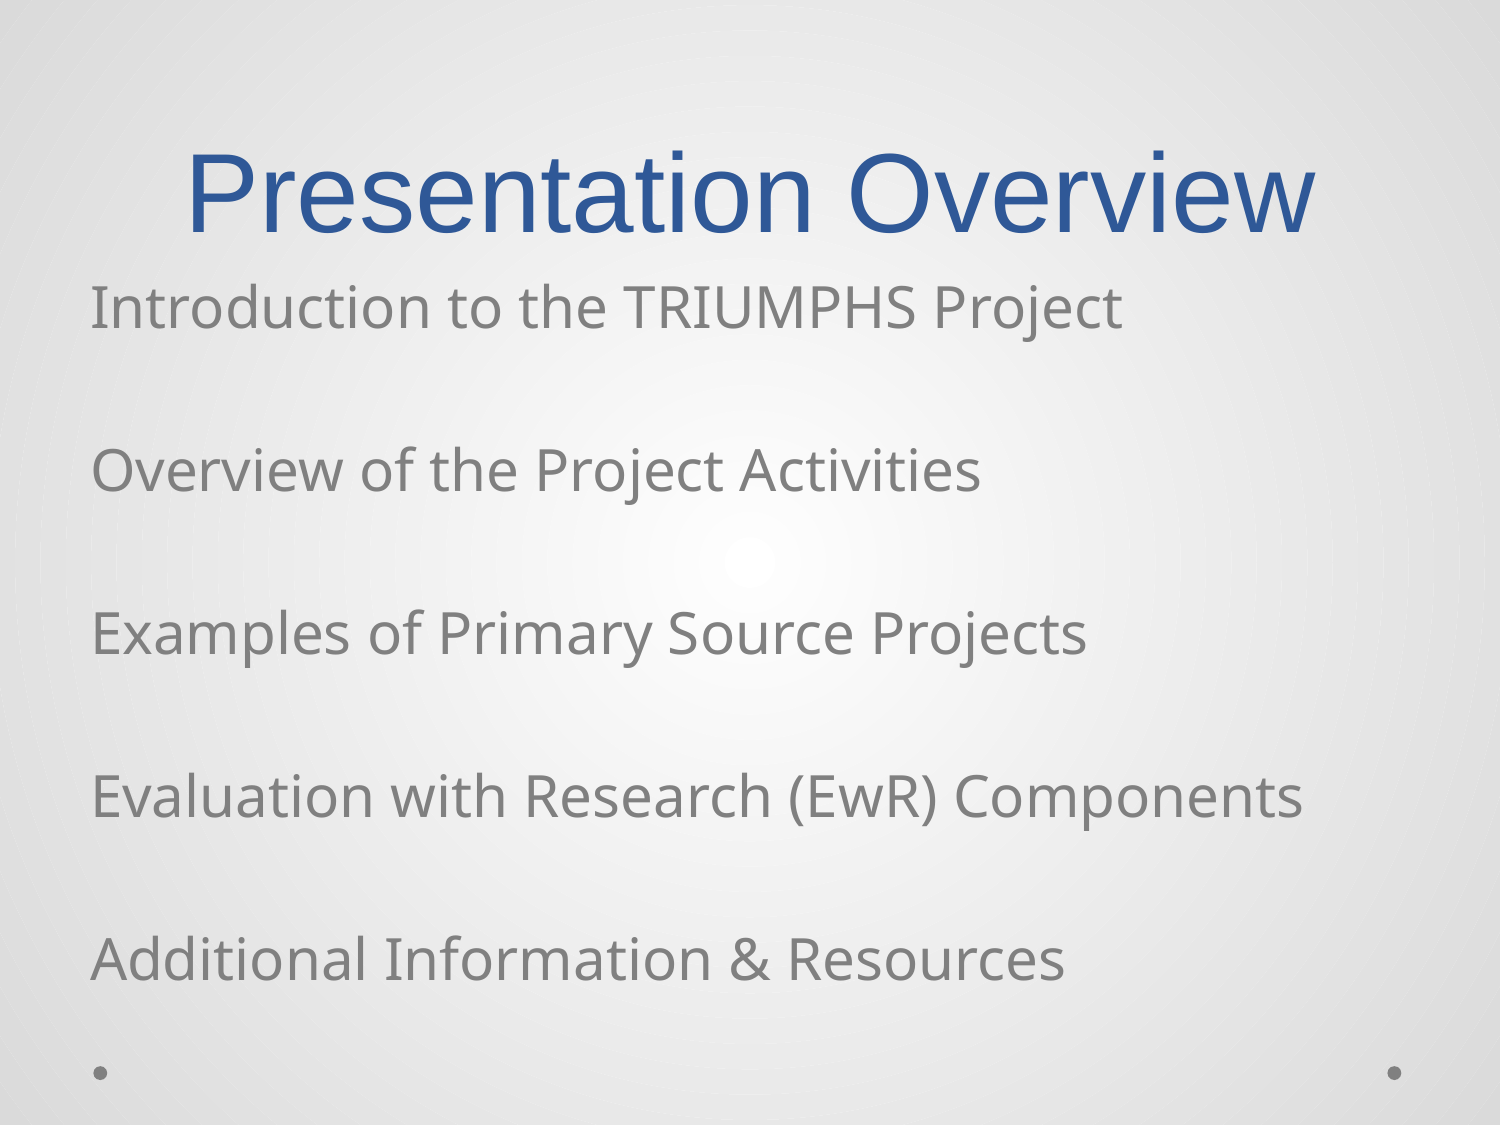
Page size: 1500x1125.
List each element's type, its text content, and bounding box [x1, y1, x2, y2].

list Introduction to the TRIUMPHS Project Overview of the Project Activities Examples of Primary Source Projects Evaluation with Research (EwR) Components Additional Information & Resources [75, 262, 1425, 1005]
title Presentation Overview [75, 0, 1425, 262]
